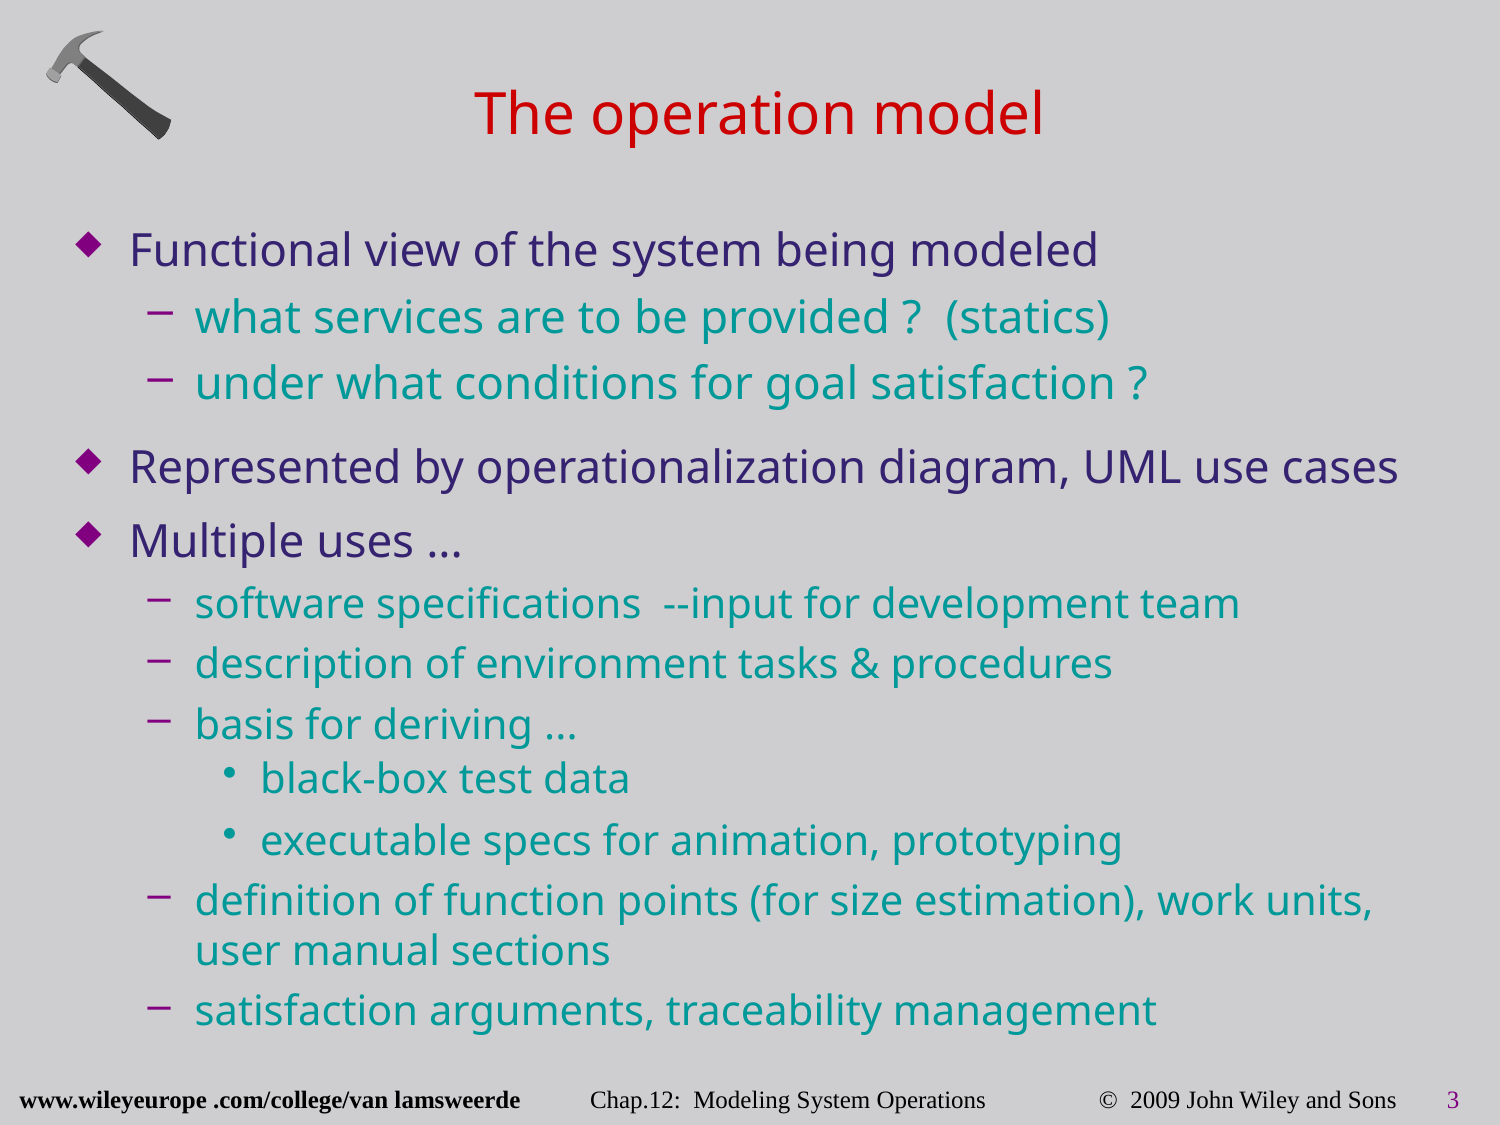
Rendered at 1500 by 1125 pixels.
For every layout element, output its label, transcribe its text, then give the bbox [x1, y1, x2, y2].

title The operation model [49, 48, 1470, 175]
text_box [45, 30, 172, 140]
list Functional view of the system being modeled what services are to be provided ? (statics) under what conditions for goal satisfaction ? Represented by operationalization diagram, UML use cases Multiple uses ... software specifications --input for development team description of environment tasks & procedures basis for deriving ... black-box test data executable specs for animation, prototyping definition of function points (for size estimation), work units, user manual sections satisfaction arguments, traceability management [30, 196, 1442, 1060]
